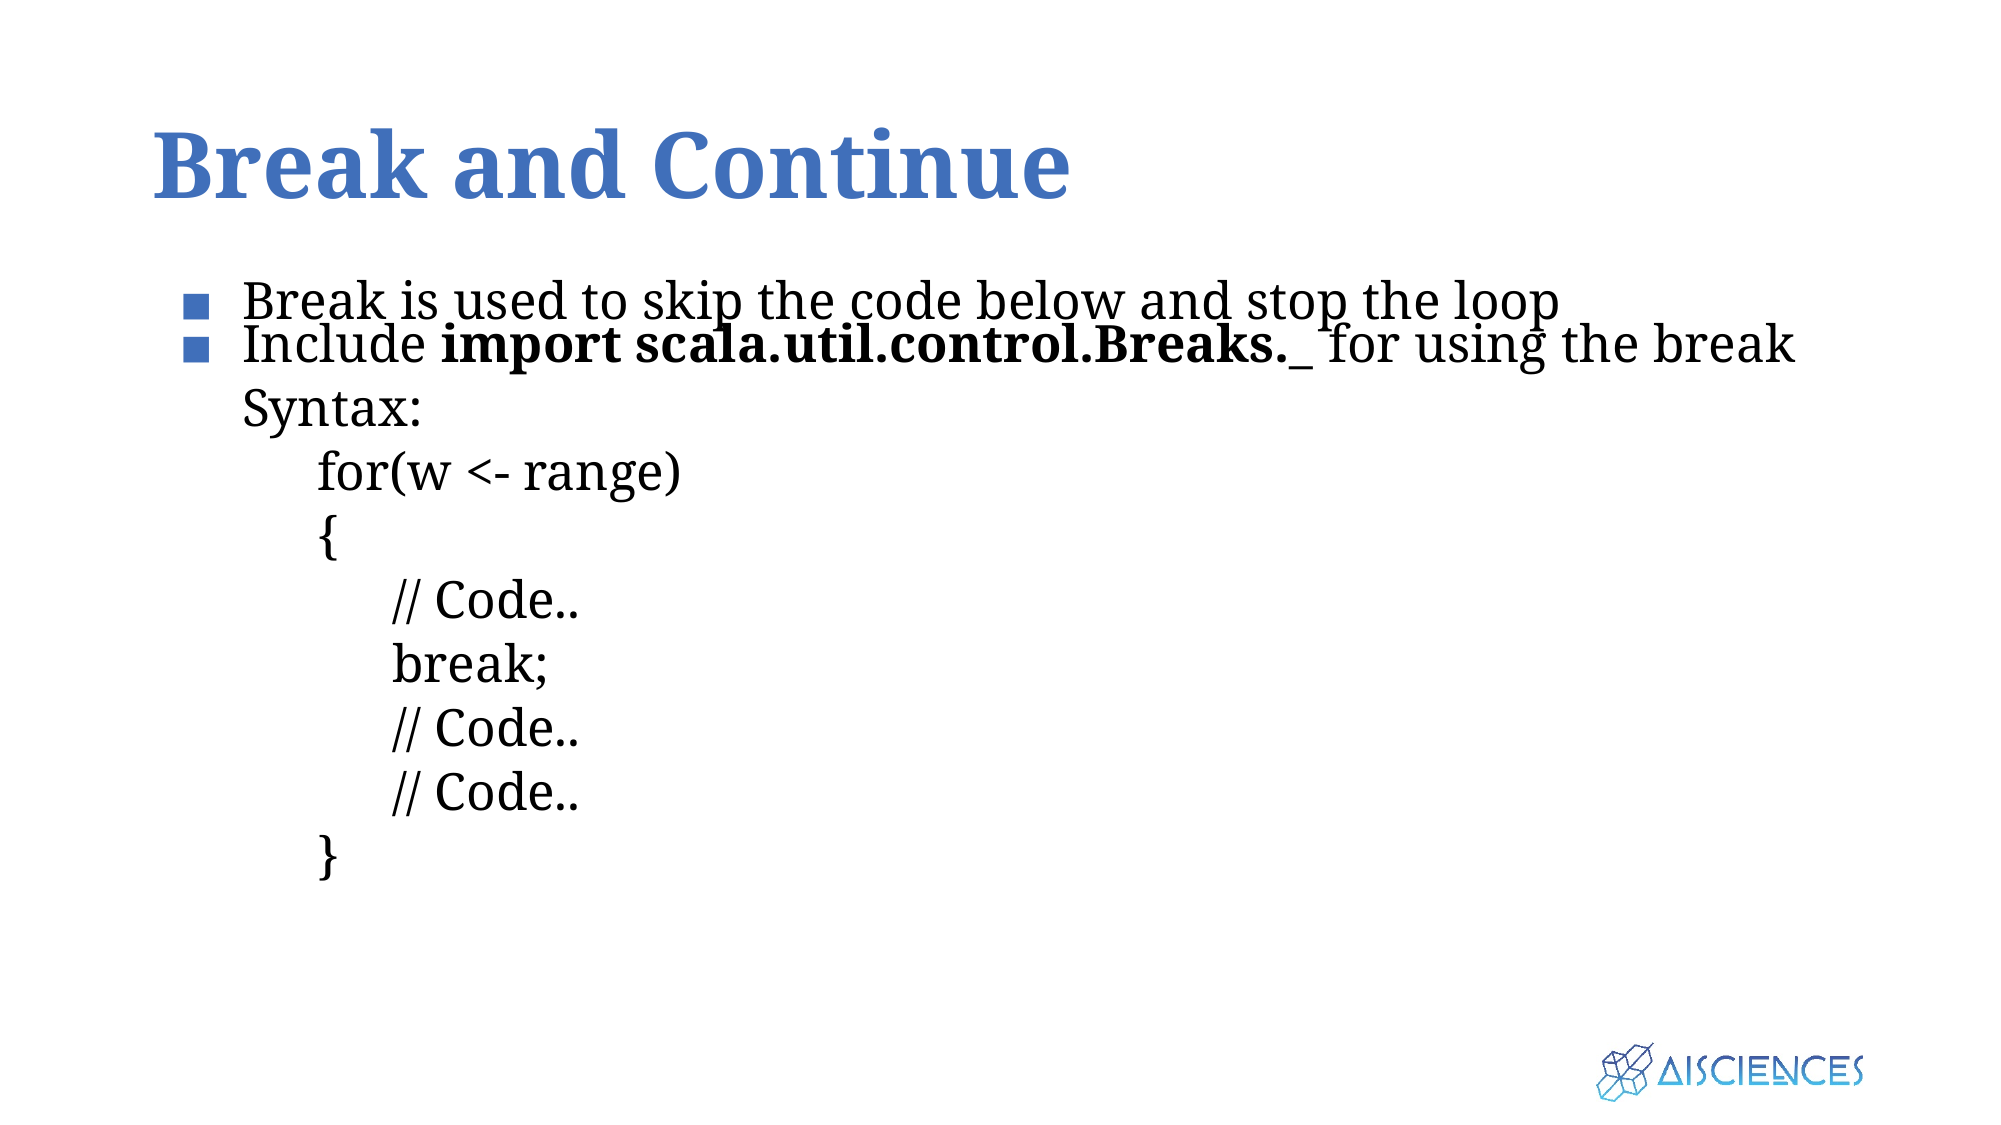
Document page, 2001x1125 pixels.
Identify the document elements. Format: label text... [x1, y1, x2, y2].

title Break and Continue [137, 59, 1863, 278]
picture [1596, 1042, 1863, 1102]
list Break is used to skip the code below and stop the loop Include import scala.util.control.Breaks._ for using the break Syntax: for(w <- range) { // Code.. break; // Code.. // Code.. } [152, 277, 1878, 949]
